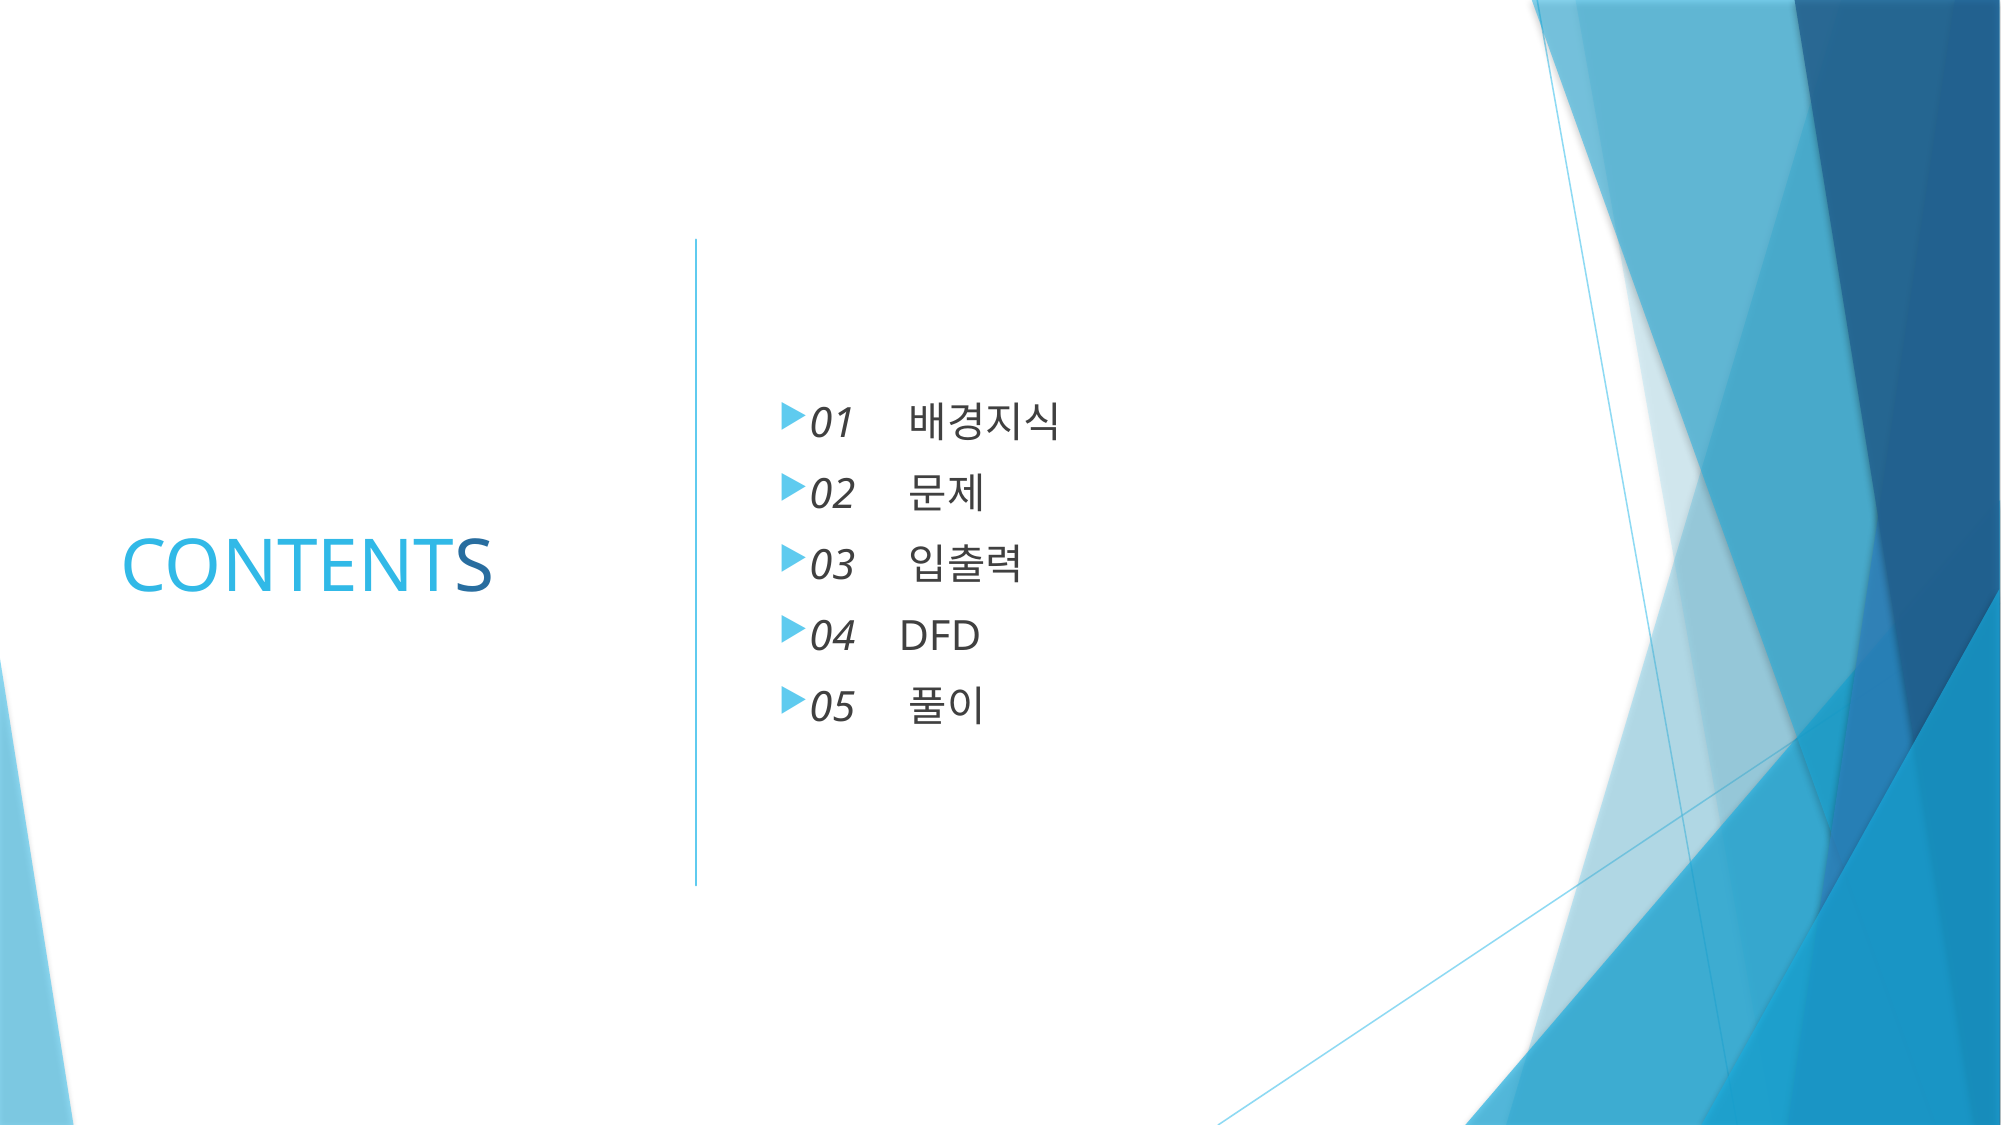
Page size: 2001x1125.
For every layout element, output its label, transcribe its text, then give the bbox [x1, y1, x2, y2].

text_box 01 배경지식 02 문제 03 입출력 04 DFD 05 풀이 [763, 133, 1522, 991]
text_box CONTENTS [105, 133, 658, 991]
